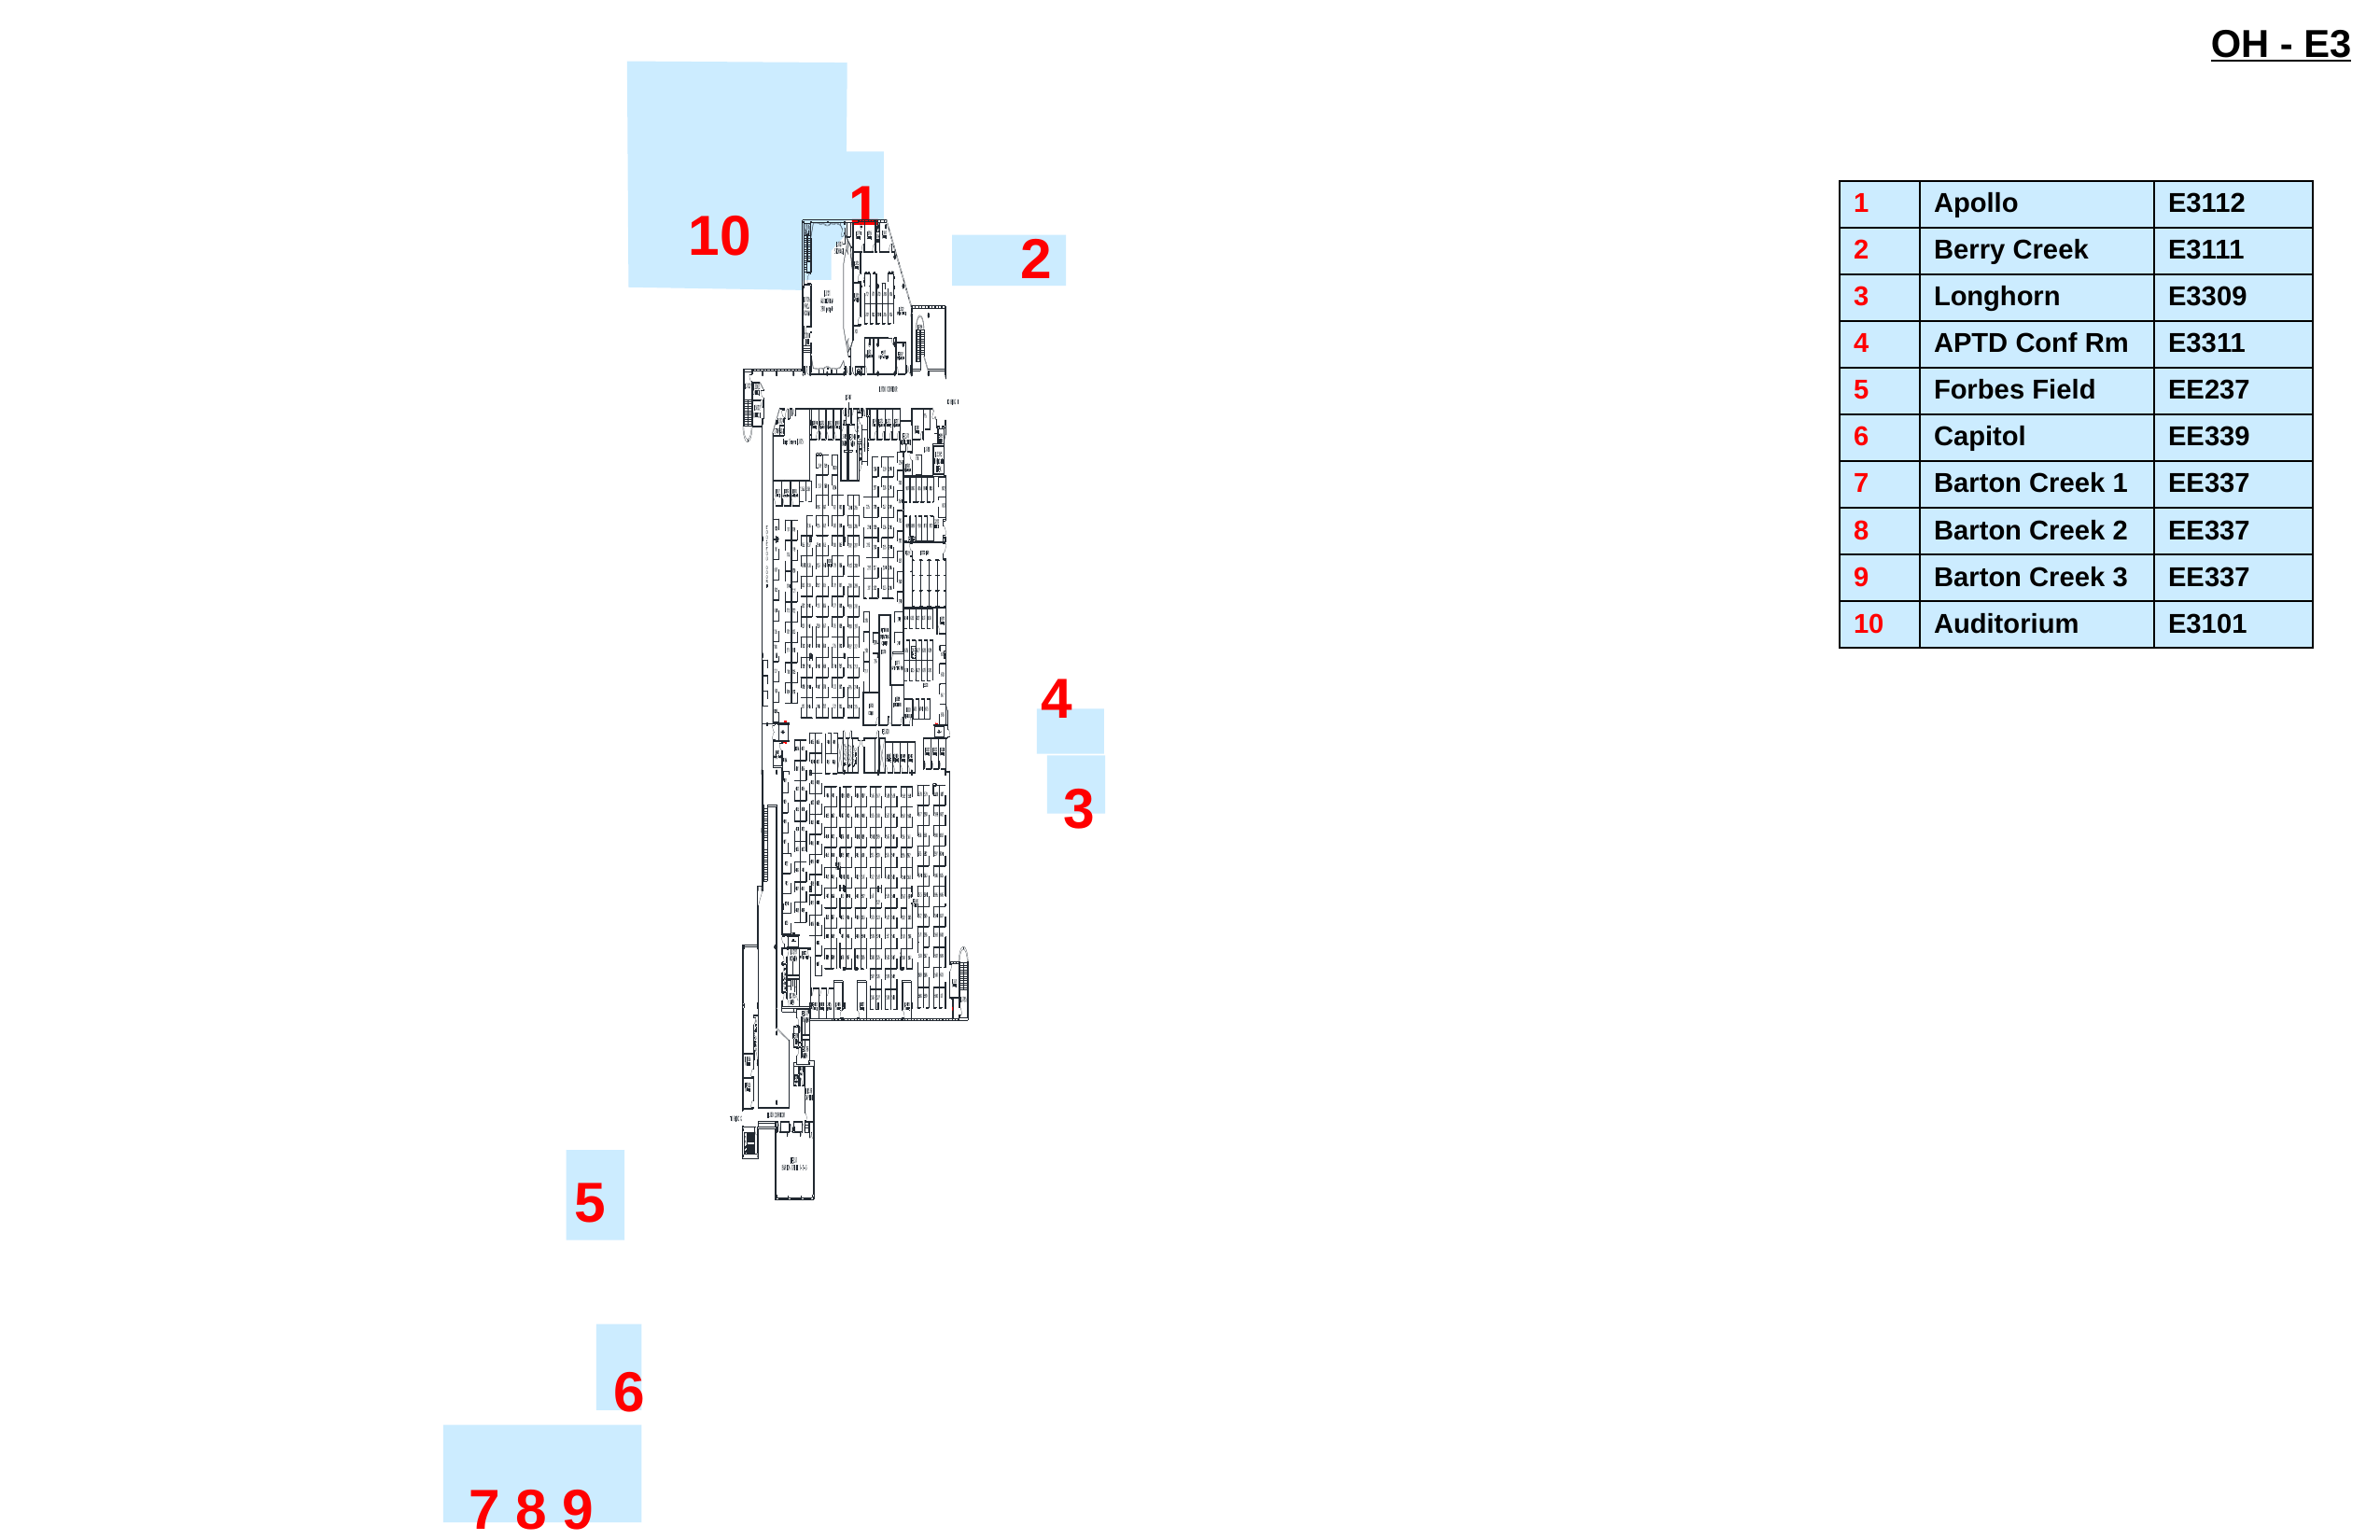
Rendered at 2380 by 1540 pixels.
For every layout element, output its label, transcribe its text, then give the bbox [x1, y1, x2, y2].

table_cell Barton Creek 1 [1921, 462, 2153, 507]
table_cell 4 [1841, 322, 1919, 367]
table_header 1 [1841, 182, 1919, 227]
table_cell E3311 [2155, 322, 2312, 367]
table_cell APTD Conf Rm [1921, 322, 2153, 367]
table_cell Barton Creek 3 [1921, 555, 2153, 600]
text_box OH - E3 [2196, 11, 2366, 73]
table_cell EE237 [2155, 369, 2312, 413]
table_cell Forbes Field [1921, 369, 2153, 413]
table_cell 6 [1841, 415, 1919, 460]
table_header Apollo [1921, 182, 2153, 227]
table_cell EE337 [2155, 555, 2312, 600]
picture [203, 0, 1479, 1540]
table_cell E3101 [2155, 602, 2312, 647]
table_cell E3309 [2155, 275, 2312, 320]
table_cell EE337 [2155, 462, 2312, 507]
table_cell Capitol [1921, 415, 2153, 460]
table_header E3112 [2155, 182, 2312, 227]
table_cell 5 [1841, 369, 1919, 413]
table_cell E3111 [2155, 229, 2312, 273]
table_cell 9 [1841, 555, 1919, 600]
table_cell Barton Creek 2 [1921, 509, 2153, 553]
table_cell EE339 [2155, 415, 2312, 460]
table_cell Auditorium [1921, 602, 2153, 647]
table_cell 3 [1841, 275, 1919, 320]
table_cell EE337 [2155, 509, 2312, 553]
table_cell 2 [1841, 229, 1919, 273]
table_cell 10 [1841, 602, 1919, 647]
table_cell 7 [1841, 462, 1919, 507]
table_cell Berry Creek [1921, 229, 2153, 273]
table_cell 8 [1841, 509, 1919, 553]
table_cell Longhorn [1921, 275, 2153, 320]
